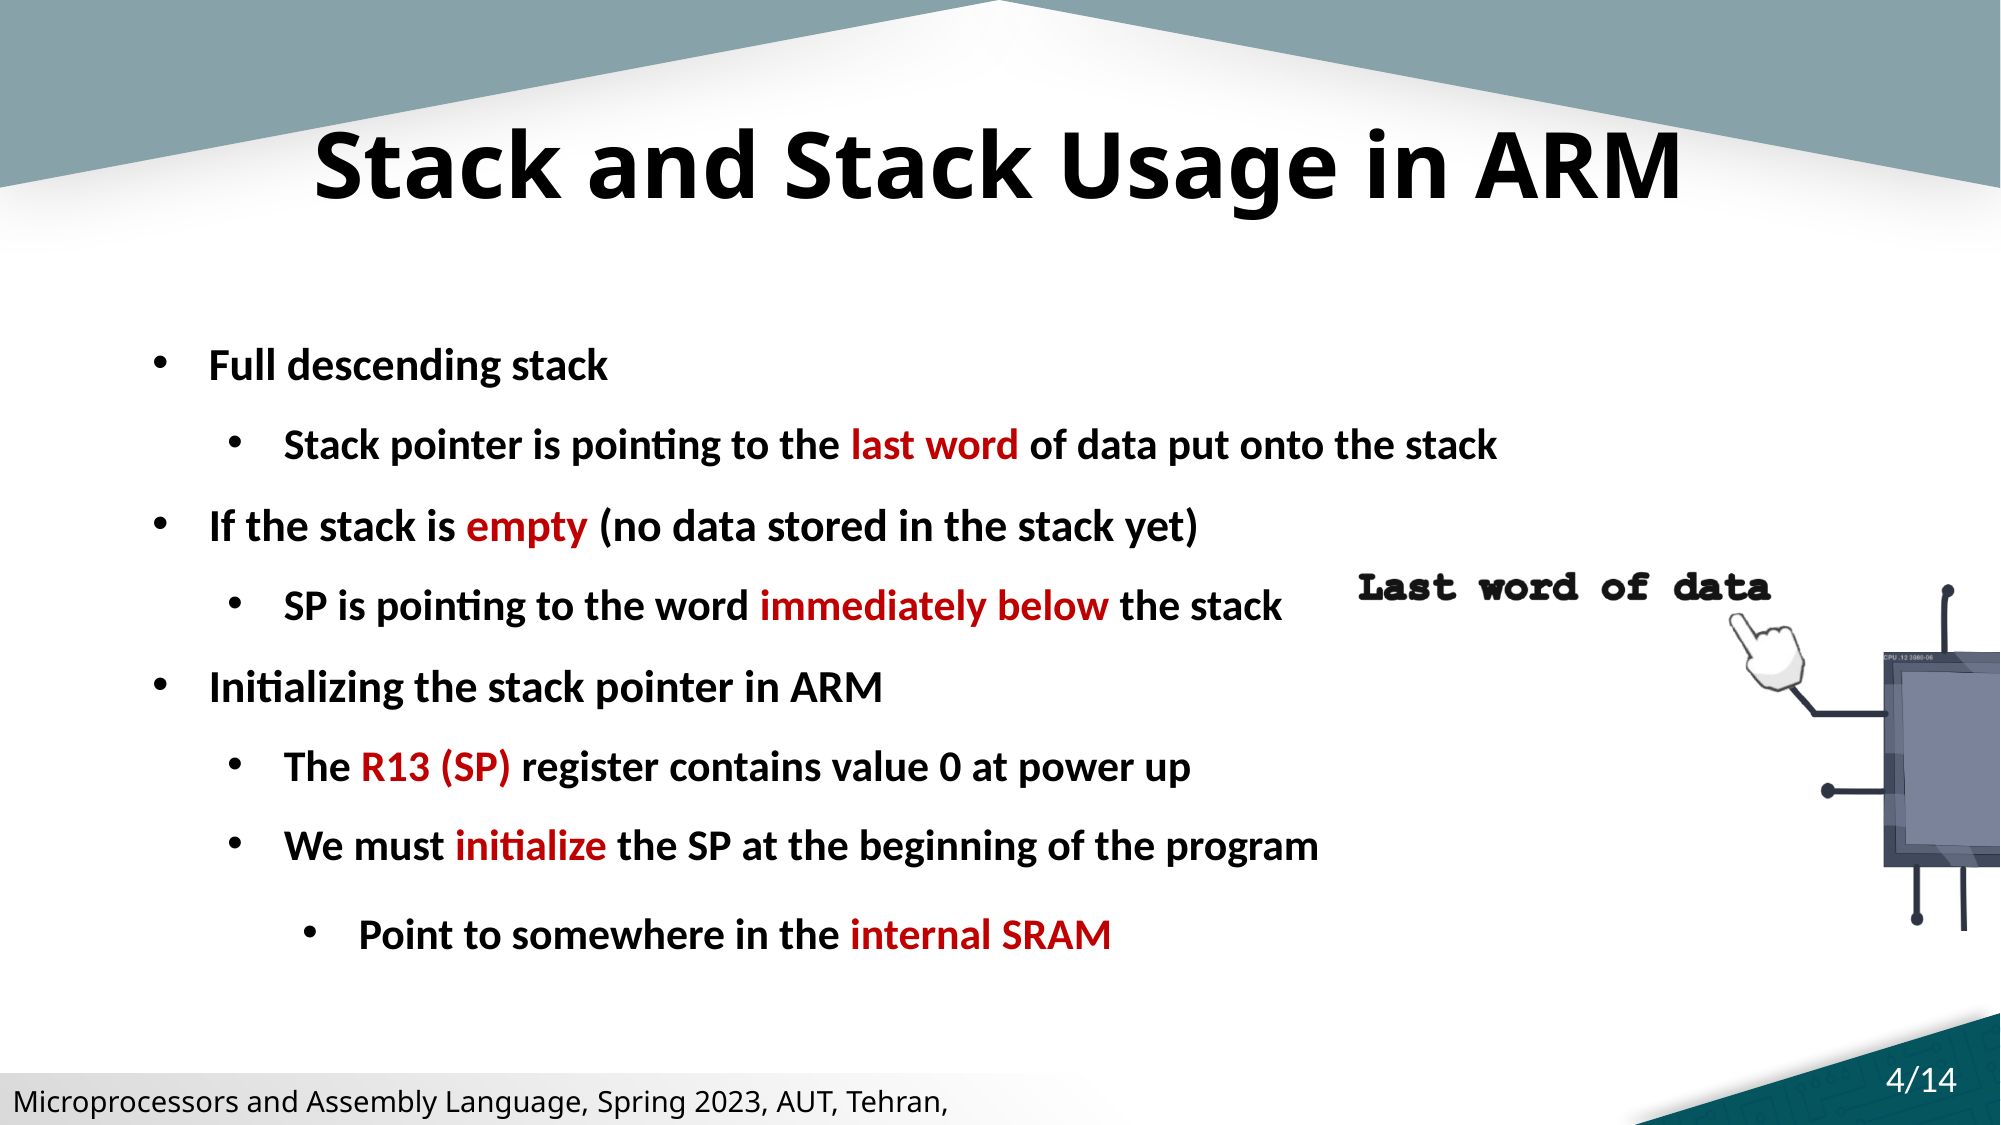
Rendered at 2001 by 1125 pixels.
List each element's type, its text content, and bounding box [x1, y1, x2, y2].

slide_number 4/14 [1522, 1047, 1973, 1108]
picture [1285, 382, 2000, 931]
title Stack and Stack Usage in ARM [137, 59, 1863, 278]
list Full descending stack Stack pointer is pointing to the last word of data put onto the stack If the stack is empty (no data stored in the stack yet) SP is pointing to the word immediately below the stack Initializing the stack pointer in ARM The R13 (SP) register contains value 0 at power up We must initialize the SP at the beginning of the program Point to somewhere in the internal SRAM [137, 299, 1863, 1014]
